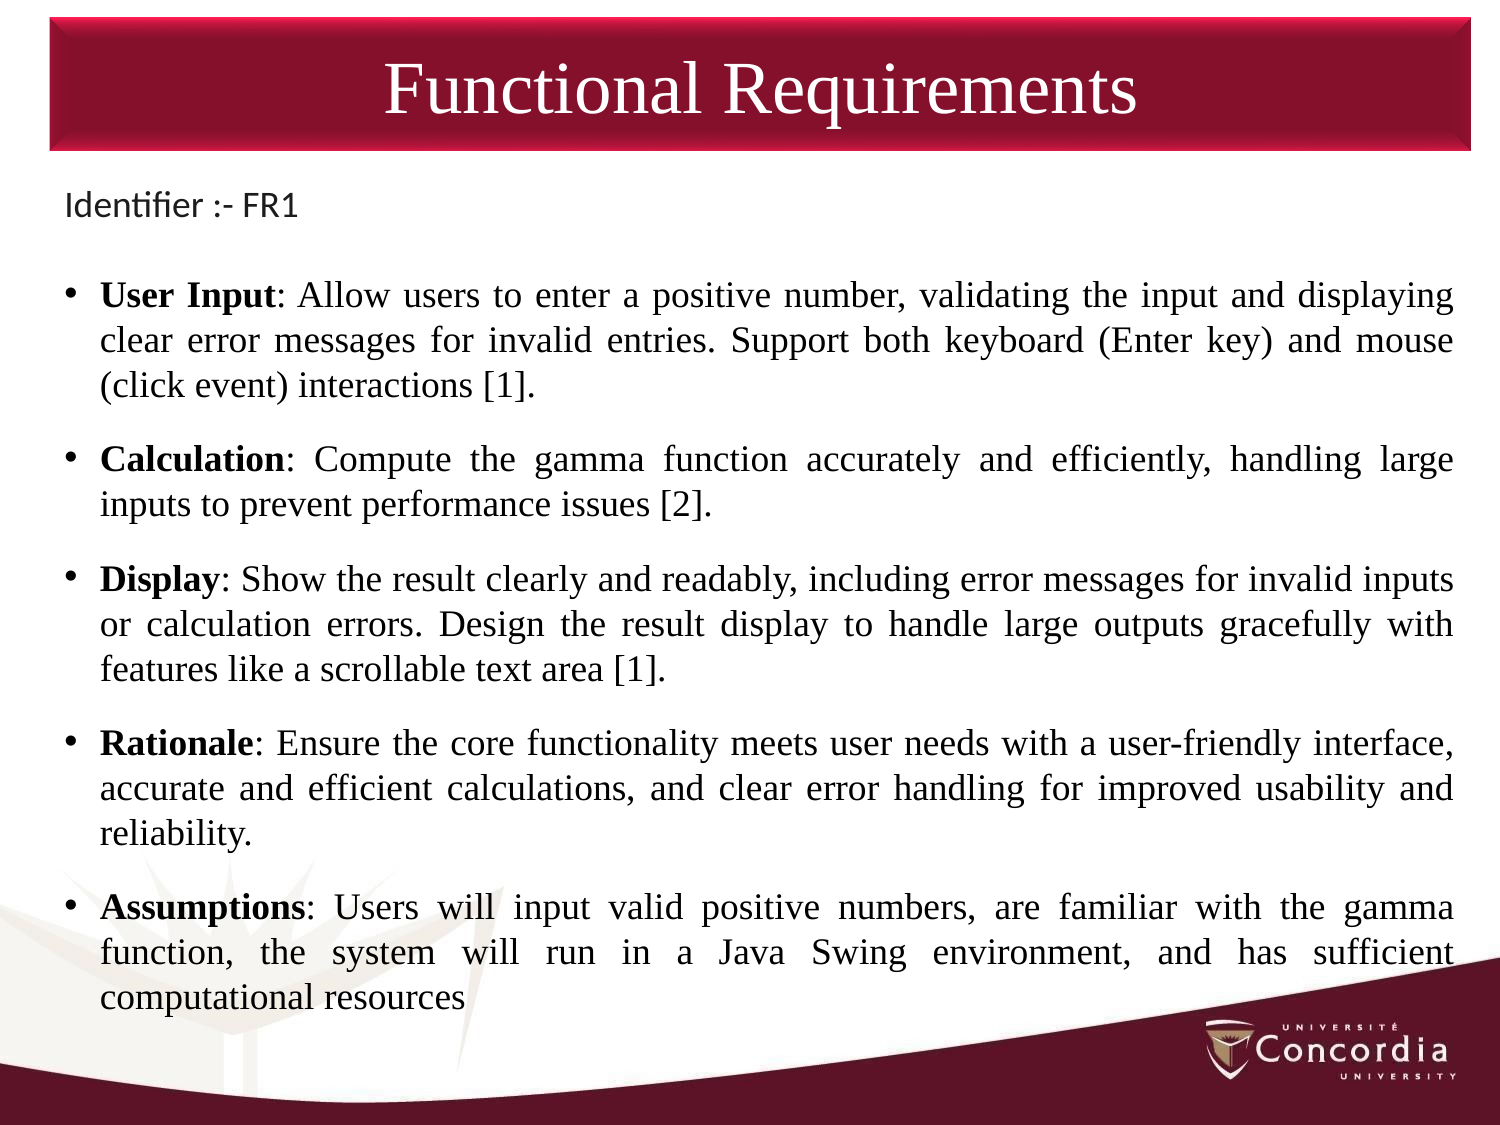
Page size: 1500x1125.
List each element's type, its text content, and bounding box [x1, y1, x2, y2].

picture [0, 0, 1500, 1125]
text_box Identifier :- FR1 User Input: Allow users to enter a positive number, validating the input and displaying clear error messages for invalid entries. Support both keyboard (Enter key) and mouse (click event) interactions [1]. Calculation: Compute the gamma function accurately and efficiently, handling large inputs to prevent performance issues [2]. Display: Show the result clearly and readably, including error messages for invalid inputs or calculation errors. Design the result display to handle large outputs gracefully with features like a scrollable text area [1]. Rationale: Ensure the core functionality meets user needs with a user-friendly interface, accurate and efficient calculations, and clear error handling for improved usability and reliability. Assumptions: Users will input valid positive numbers, are familiar with the gamma function, the system will run in a Java Swing environment, and has sufficient computational resources [49, 172, 1471, 1125]
text_box Functional Requirements [96, 38, 1424, 130]
text_box [49, 17, 1471, 151]
